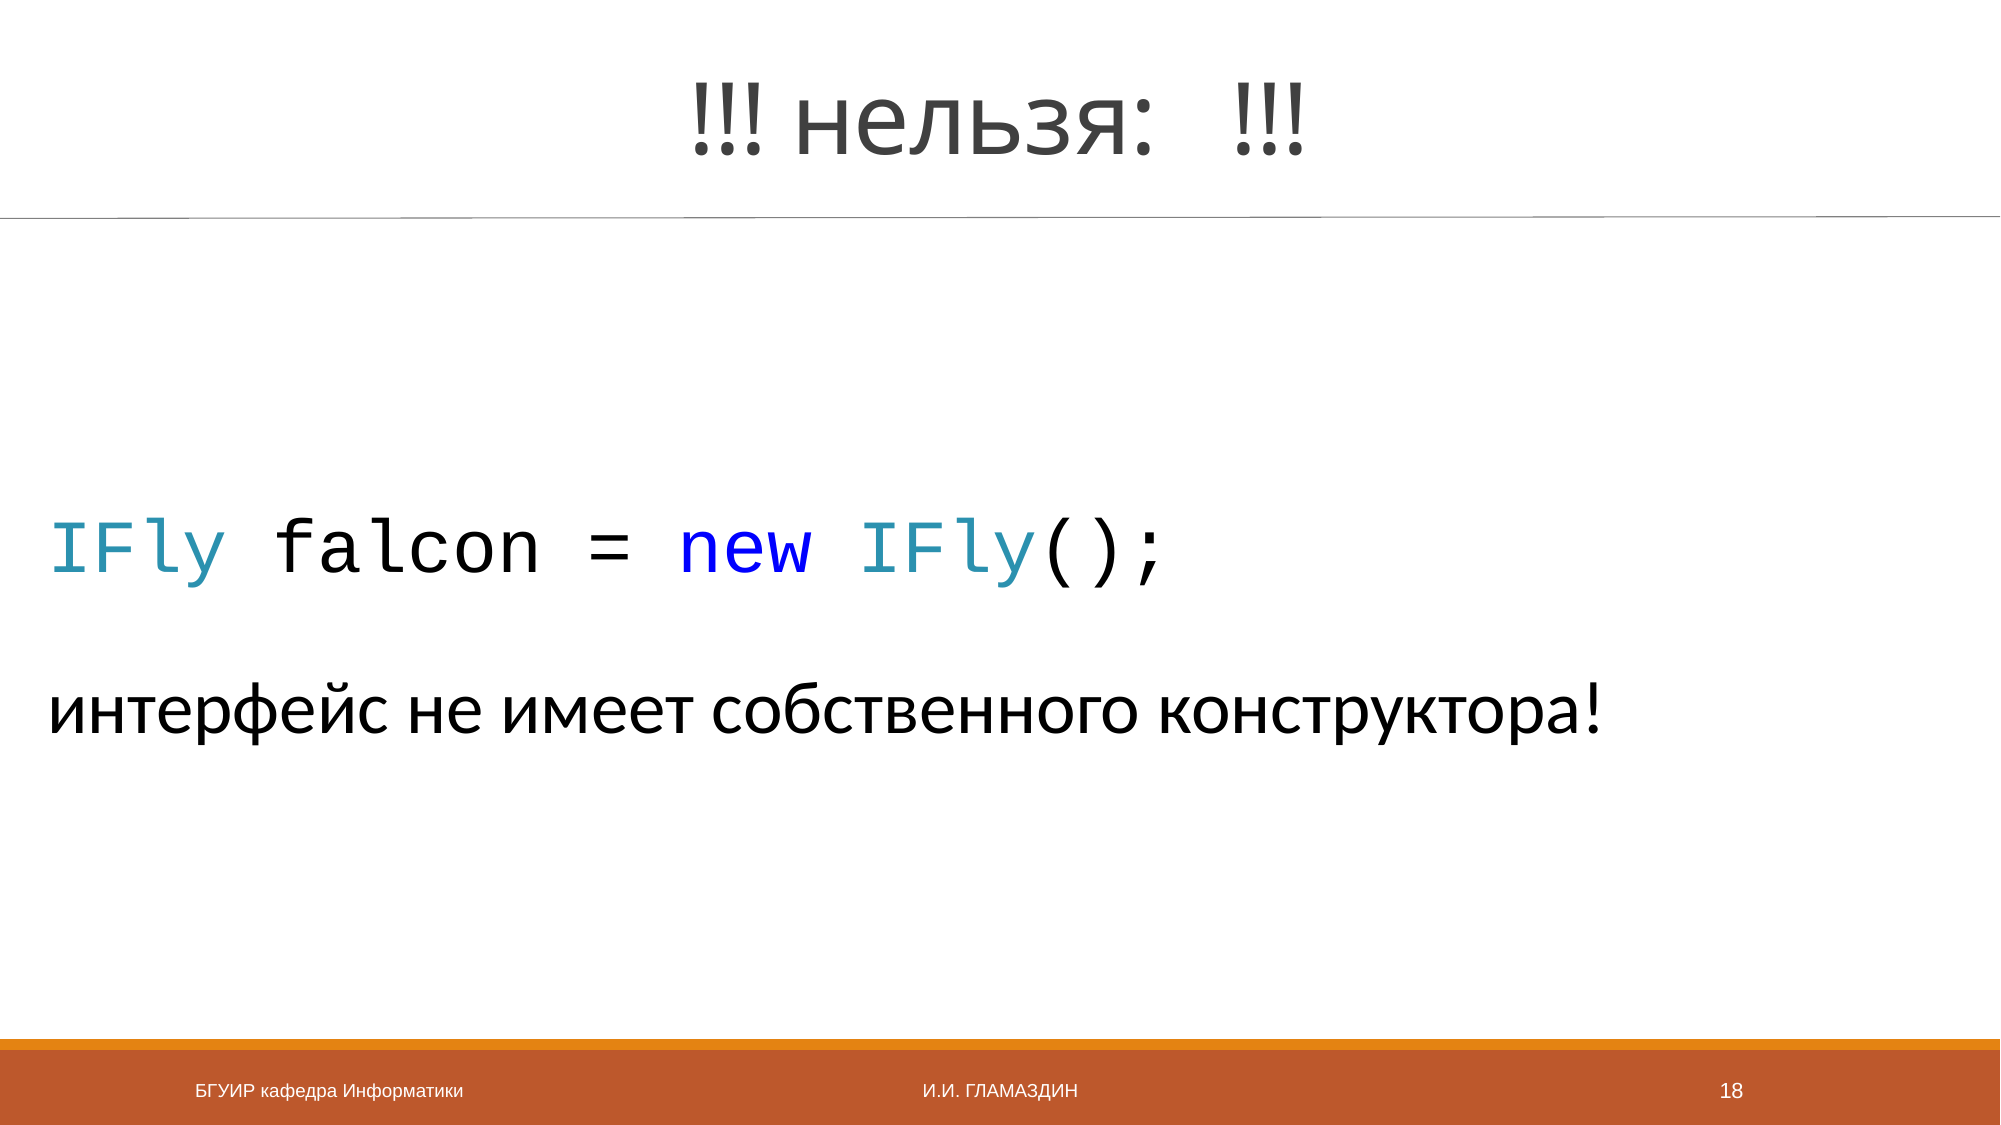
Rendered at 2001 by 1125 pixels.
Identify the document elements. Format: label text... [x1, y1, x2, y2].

footer И.И. Гламаздин [604, 1059, 1396, 1120]
slide_number БГУИР кафедра Информатики [180, 1059, 586, 1120]
title !!! нельзя: !!! [32, 47, 1967, 198]
slide_number 18 [1624, 1059, 1840, 1120]
list IFly falcon = new IFly(); интерфейс не имеет собственного конструктора! [32, 233, 1967, 1025]
